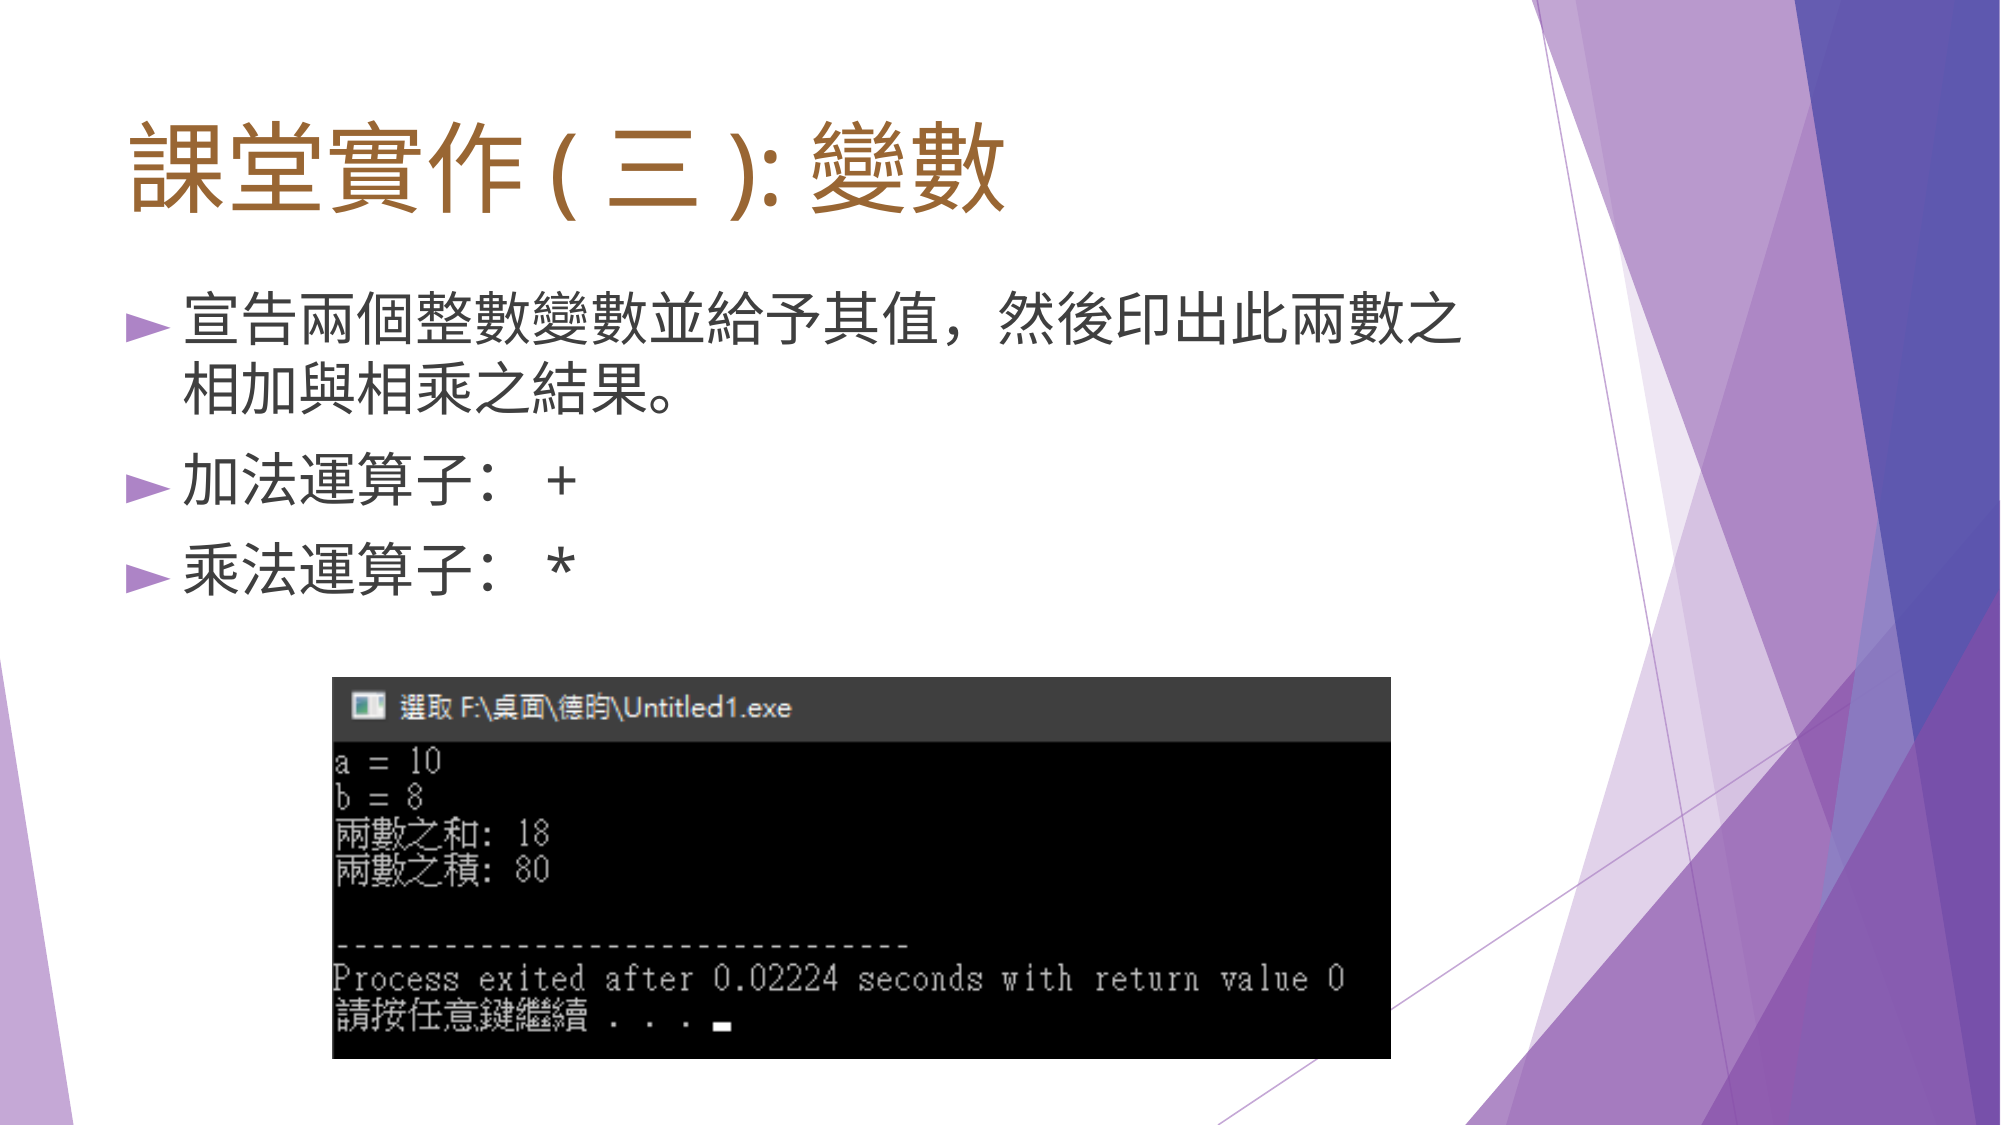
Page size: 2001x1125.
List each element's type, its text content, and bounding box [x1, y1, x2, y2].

picture [331, 676, 1391, 1059]
title 課堂實作(三):變數 [111, 98, 1612, 224]
list 宣告兩個整數變數並給予其值，然後印出此兩數之相加與相乘之結果。 加法運算⼦：+ 乘法運算⼦：* [111, 274, 1515, 1125]
